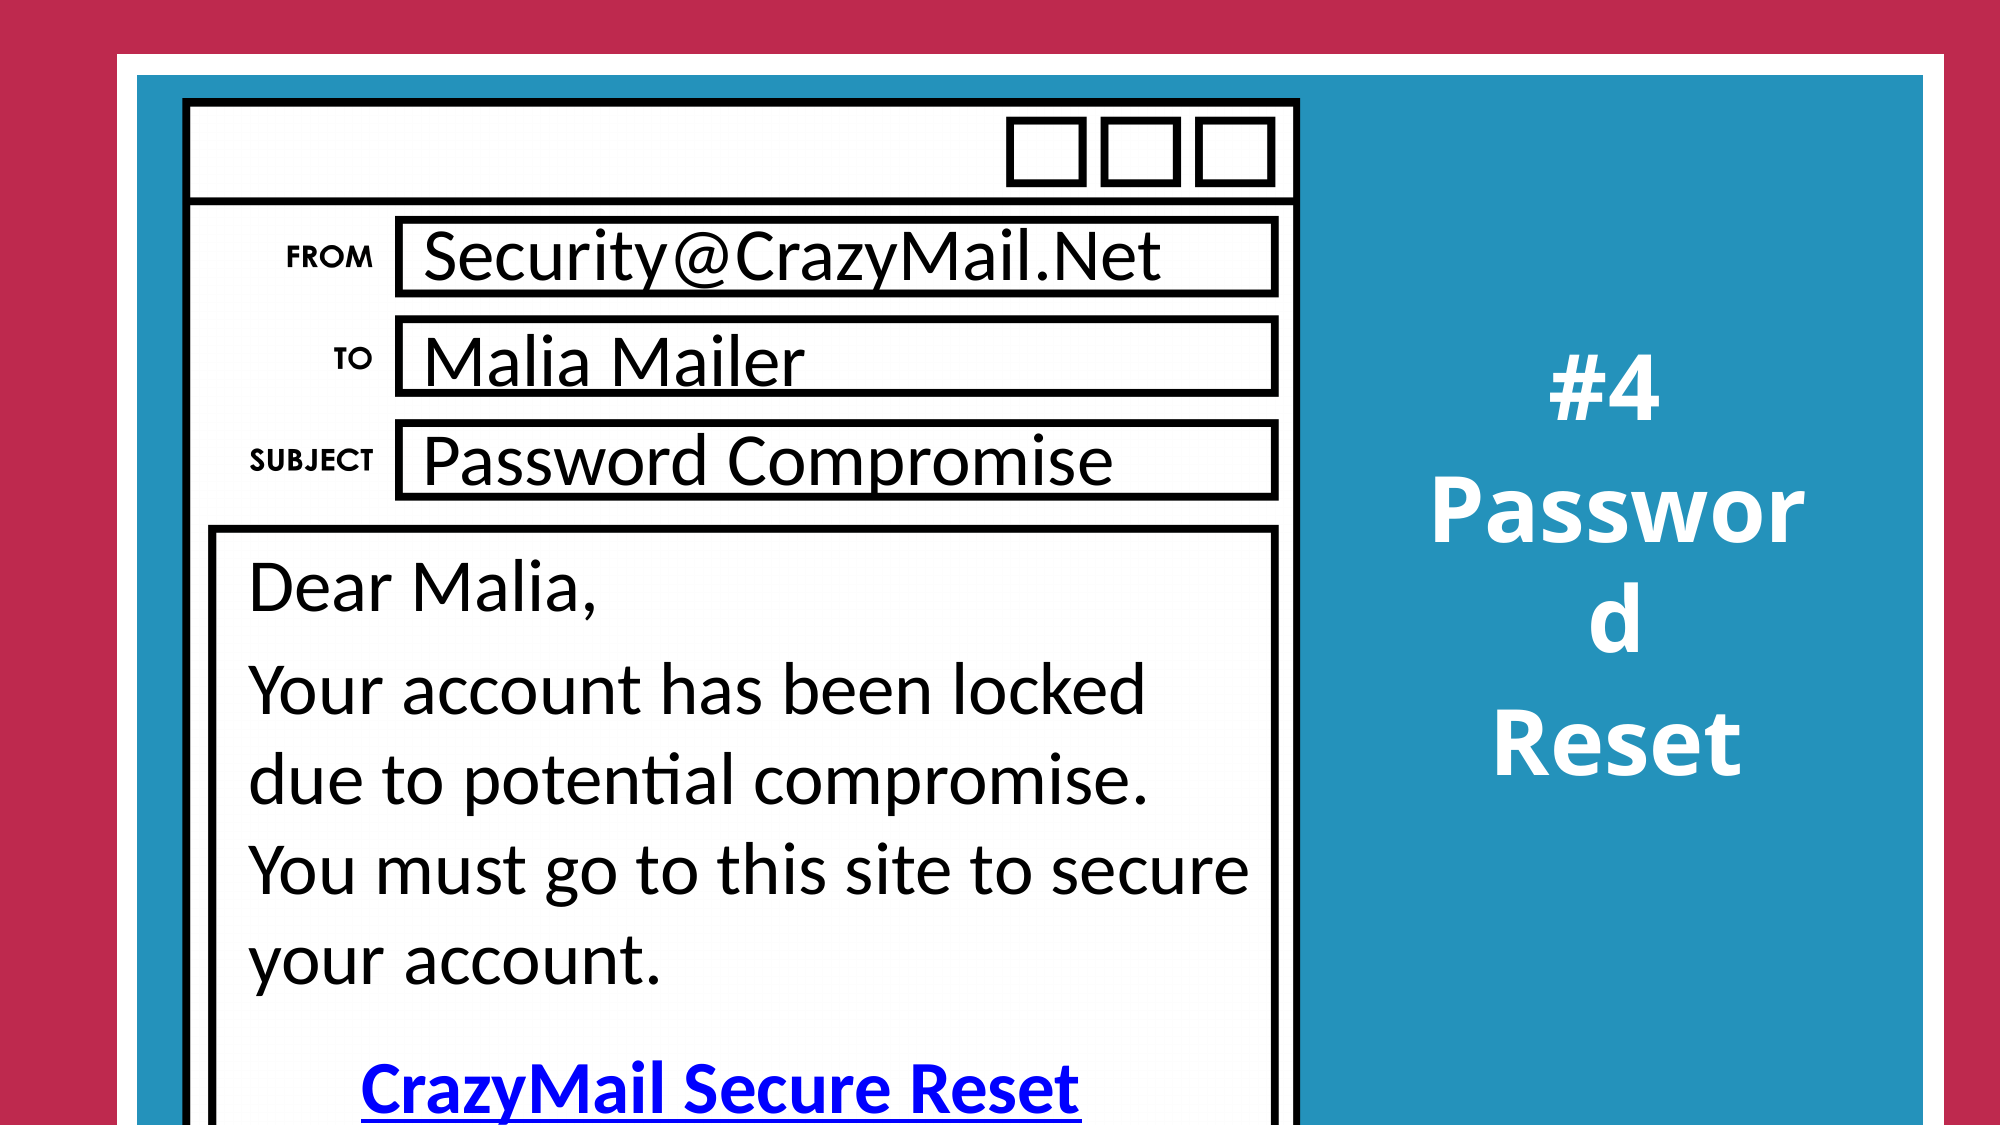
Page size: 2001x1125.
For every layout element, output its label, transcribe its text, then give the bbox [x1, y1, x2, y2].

text_box [126, 64, 1934, 1125]
picture [182, 98, 1301, 1125]
text_box #4 Password Reset [1388, 321, 1845, 801]
